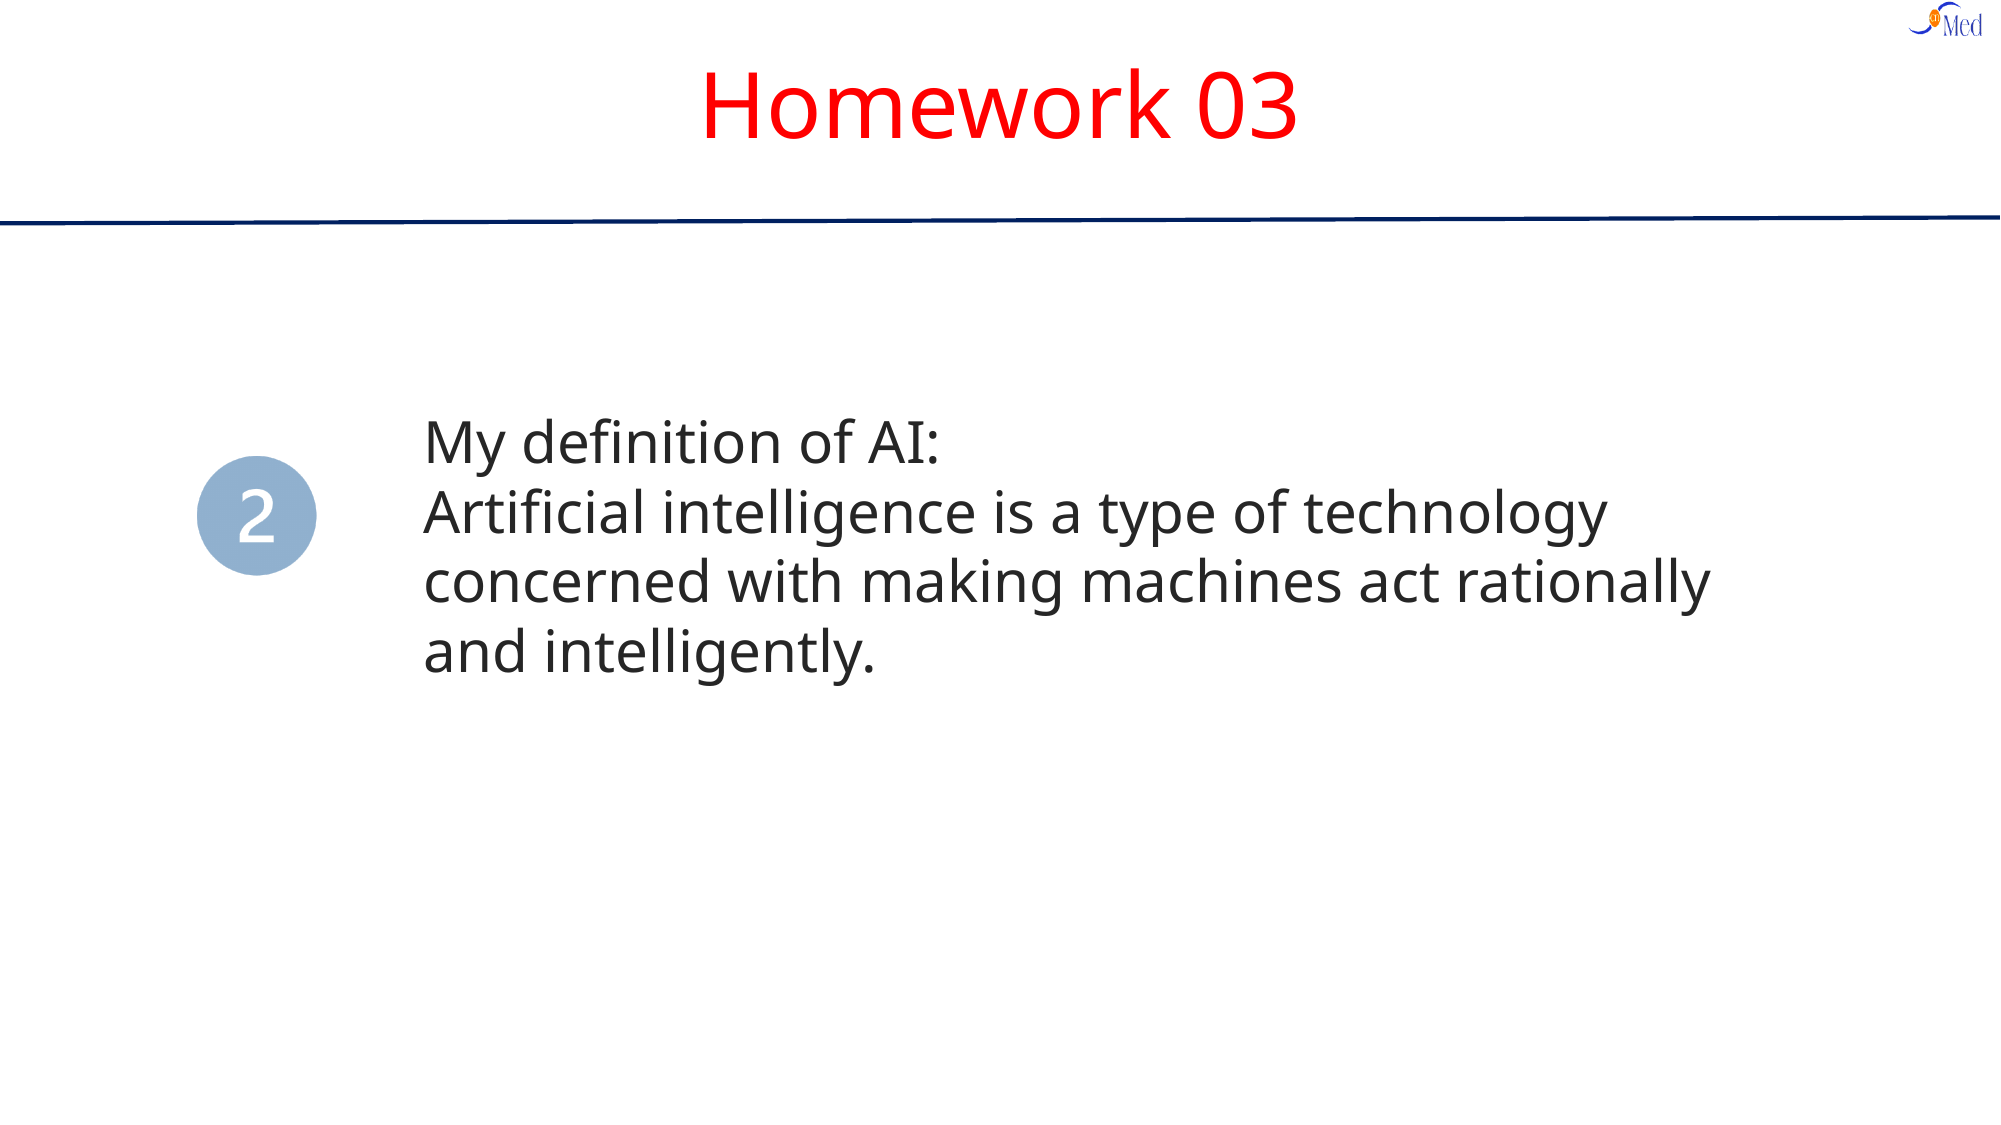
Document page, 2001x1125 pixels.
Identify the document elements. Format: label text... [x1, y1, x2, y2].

picture [181, 440, 332, 591]
picture [1907, 0, 1984, 38]
title Homework 03 [249, 0, 1750, 217]
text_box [0, 217, 2000, 224]
text_box My definition of AI: Artificial intelligence is a type of technology concerned with making machines act rationally and intelligently. [408, 397, 1815, 737]
